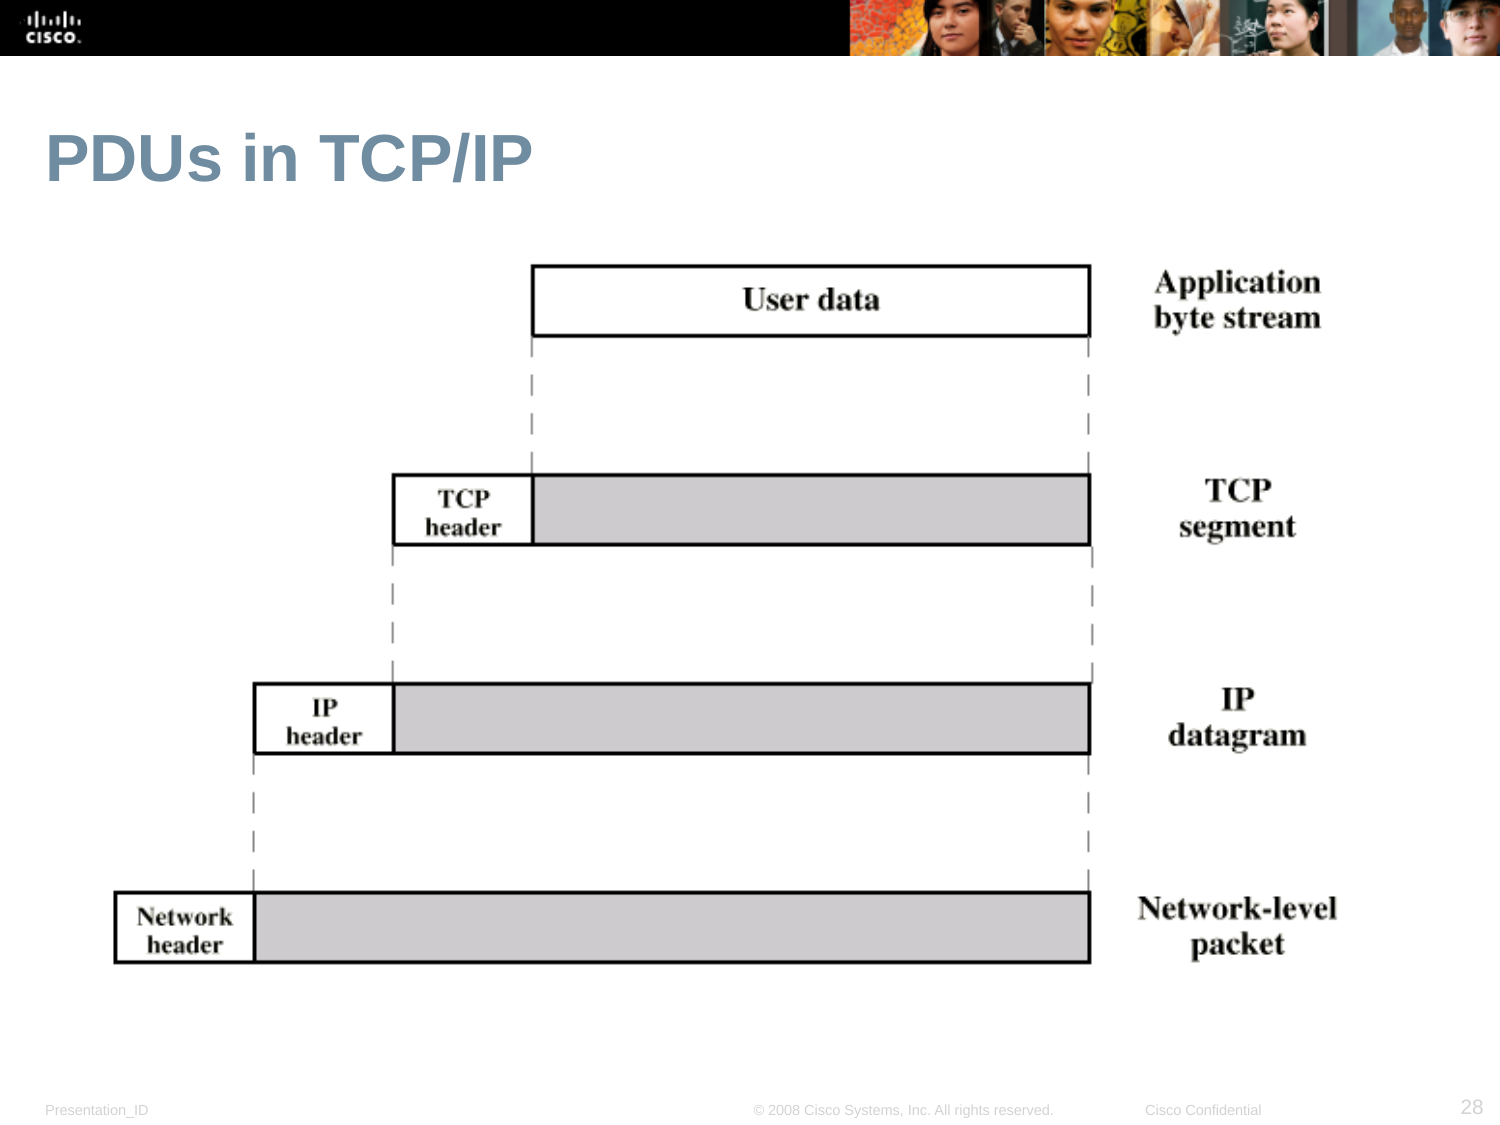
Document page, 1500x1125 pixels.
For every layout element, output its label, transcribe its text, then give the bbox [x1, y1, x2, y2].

picture [112, 259, 1373, 988]
picture [0, 0, 1500, 56]
title PDUs in TCP/IP [31, 64, 1471, 203]
